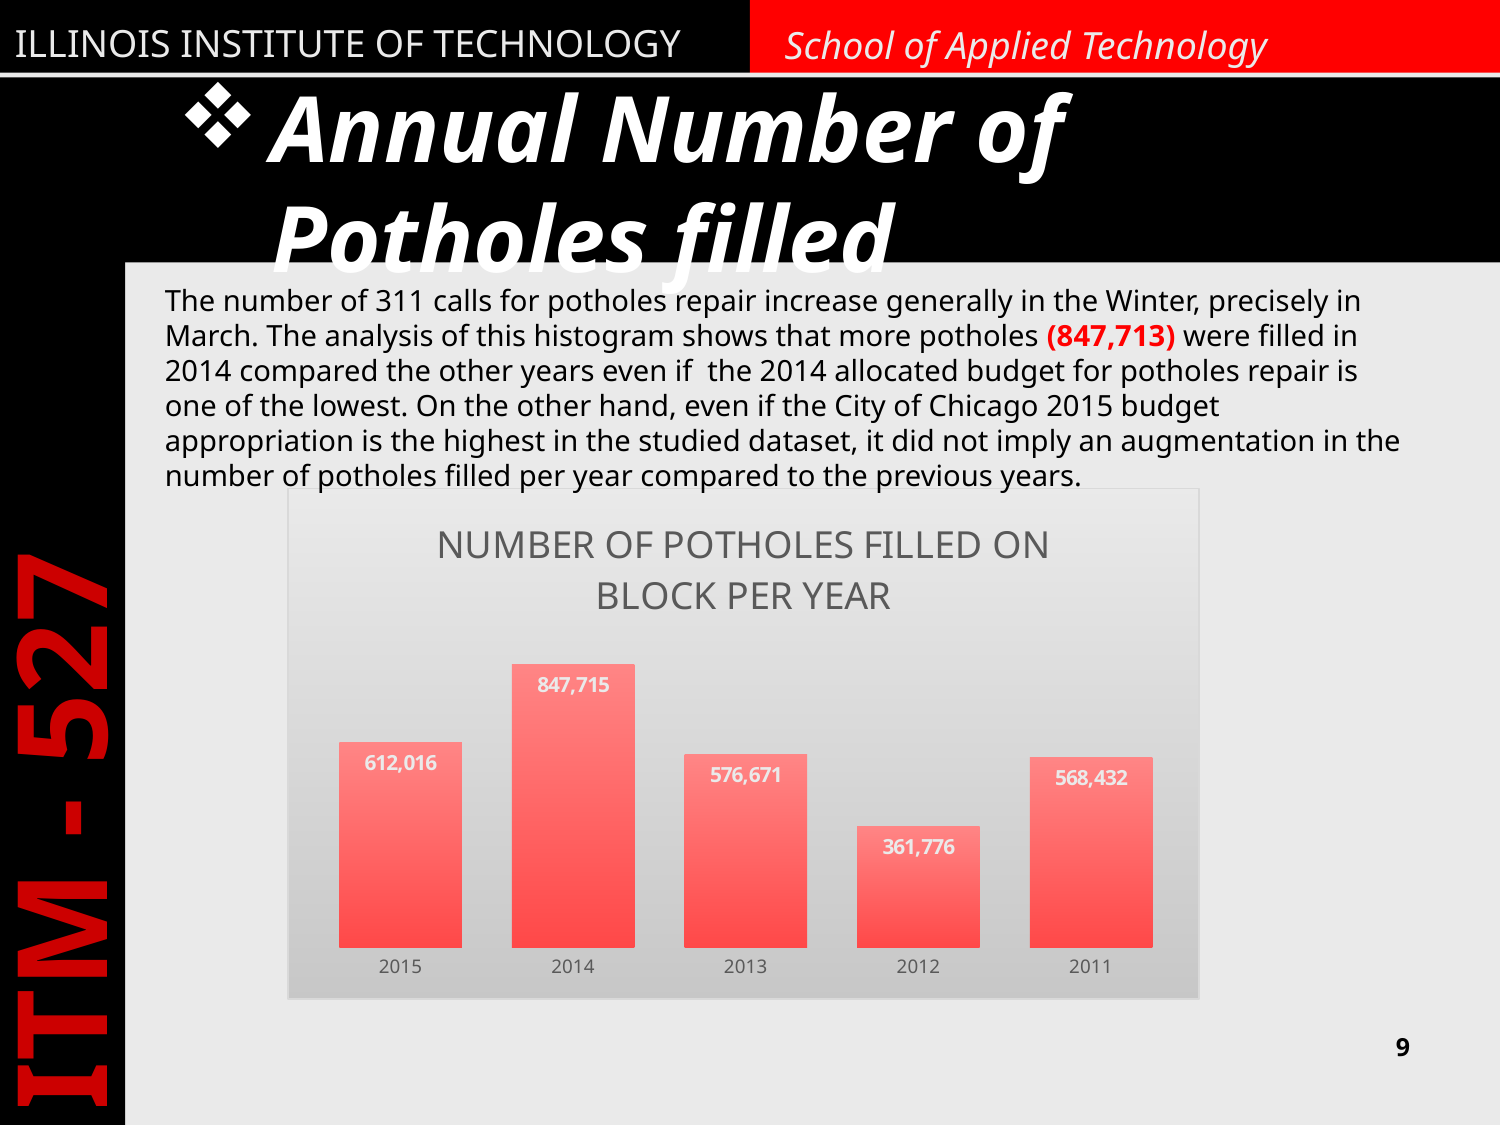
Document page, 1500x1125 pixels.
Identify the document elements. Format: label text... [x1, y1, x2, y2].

chart [287, 487, 1201, 1000]
slide_number 9 [1074, 1024, 1426, 1103]
title Annual Number of Potholes filled [162, 87, 1426, 276]
text_box The number of 311 calls for potholes repair increase generally in the Winter, precisely in March. The analysis of this histogram shows that more potholes (847,713) were filled in 2014 compared the other years even if the 2014 allocated budget for potholes repair is one of the lowest. On the other hand, even if the City of Chicago 2015 budget appropriation is the highest in the studied dataset, it did not imply an augmentation in the number of potholes filled per year compared to the previous years. [149, 274, 1425, 500]
